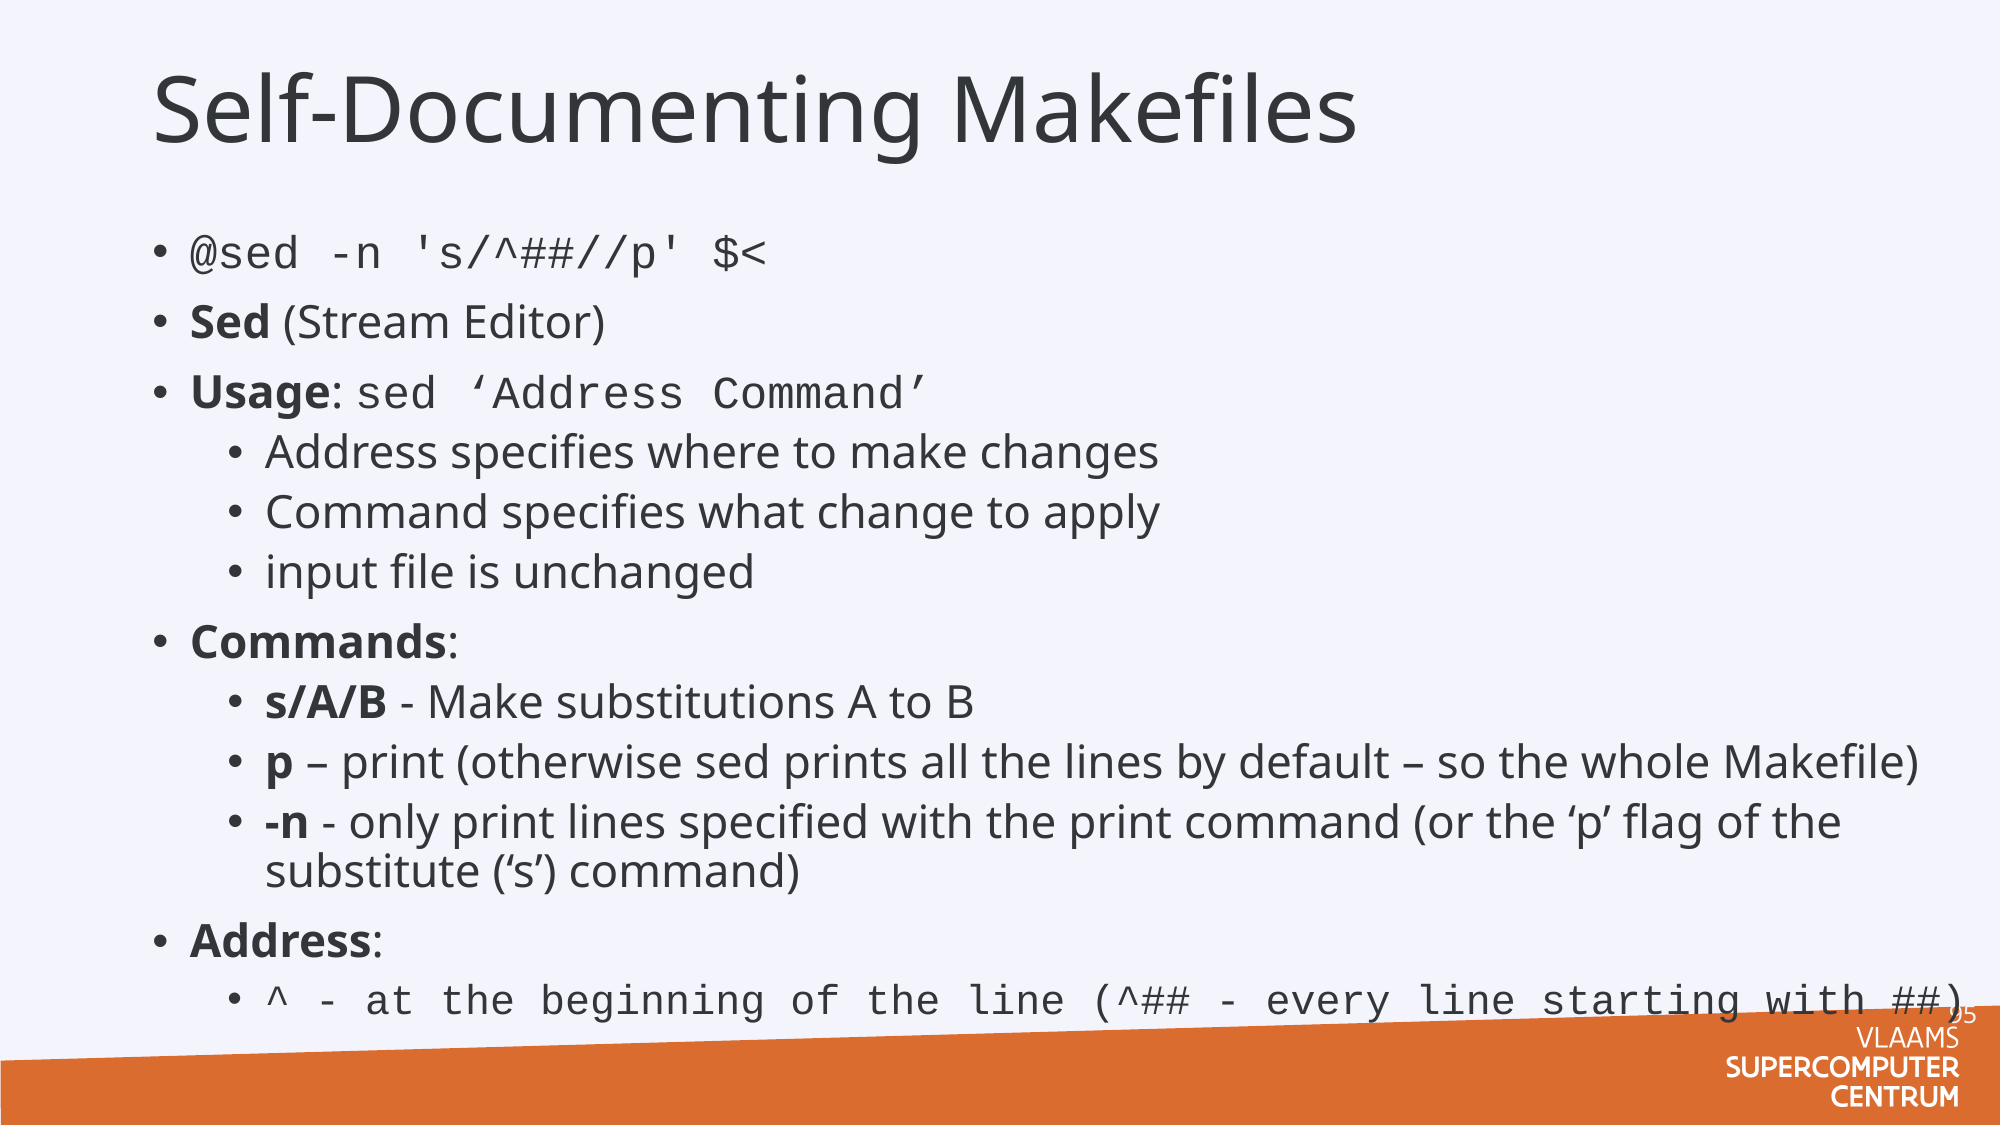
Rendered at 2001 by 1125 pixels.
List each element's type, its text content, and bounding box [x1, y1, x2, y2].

picture [1725, 1071, 1960, 1117]
list @sed -n 's/^##//p' $< Sed (Stream Editor) Usage: sed ‘Address Command’ Address specifies where to make changes Command specifies what change to apply input file is unchanged Commands: s/A/B - Make substitutions A to B p – print (otherwise sed prints all the lines by default – so the whole Makefile) -n - only print lines specified with the print command (or the ‘p’ flag of the substitute (‘s’) command) Address: ^ - at the beginning of the line (^## - every line starting with ##) [137, 221, 1993, 1071]
title Self-Documenting Makefiles [137, 4, 1863, 221]
slide_number 95 [1787, 992, 1993, 1040]
